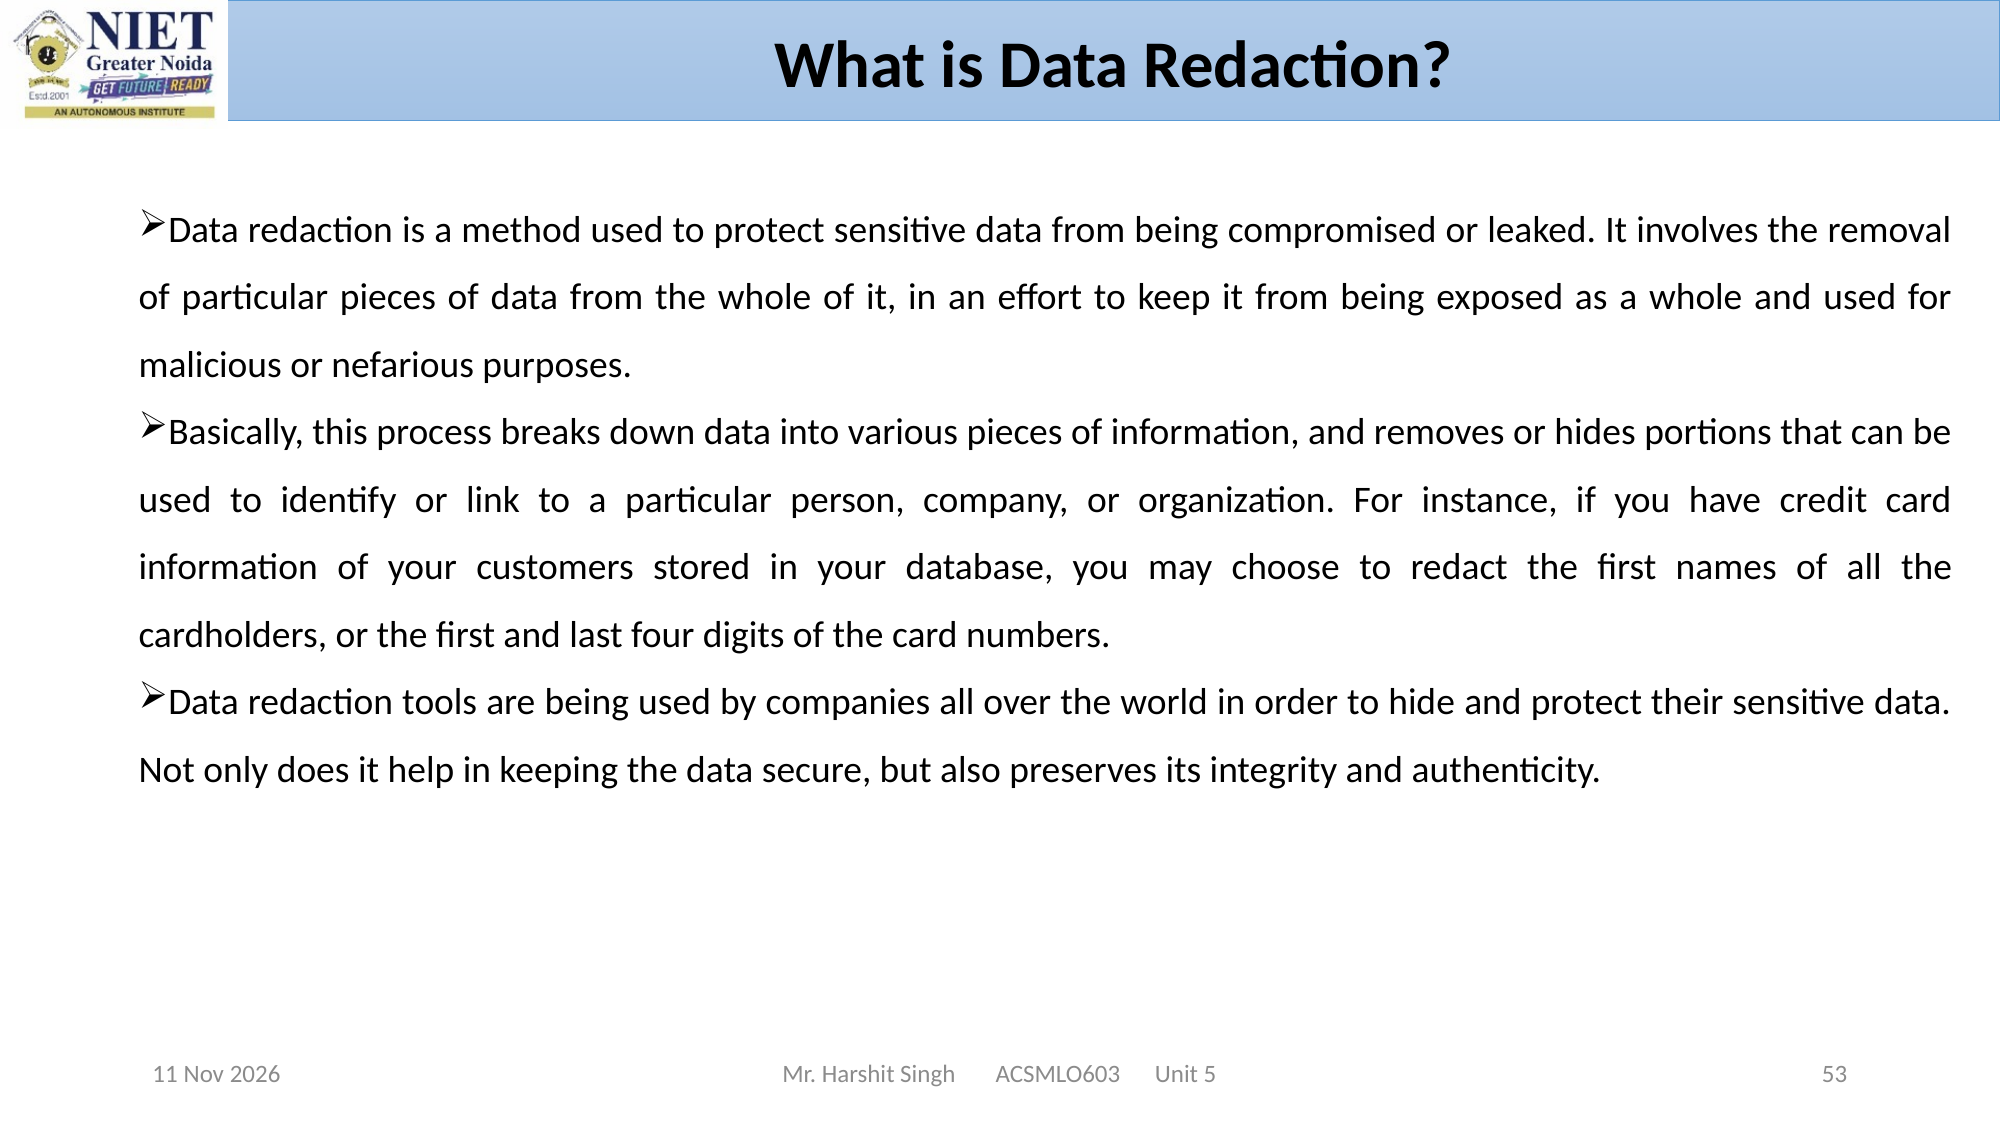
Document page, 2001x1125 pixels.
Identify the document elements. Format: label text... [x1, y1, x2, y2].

text_box What is Data Redaction? [228, 0, 2000, 121]
slide_number 53 [1412, 1042, 1863, 1103]
footer Mr. Harshit Singh ACSMLO603 Unit 5 [662, 1042, 1338, 1103]
picture [0, 0, 228, 129]
text_box Data redaction is a method used to protect sensitive data from being compromised or leaked. It involves the removal of particular pieces of data from the whole of it, in an effort to keep it from being exposed as a whole and used for malicious or nefarious purposes. Basically, this process breaks down data into various pieces of information, and removes or hides portions that can be used to identify or link to a particular person, company, or organization. For instance, if you have credit card information of your customers stored in your database, you may choose to redact the first names of all the cardholders, or the first and last four digits of the card numbers. Data redaction tools are being used by companies all over the world in order to hide and protect their sensitive data. Not only does it help in keeping the data secure, but also preserves its integrity and authenticity. [123, 174, 1969, 797]
slide_number May-23 [137, 1042, 588, 1103]
